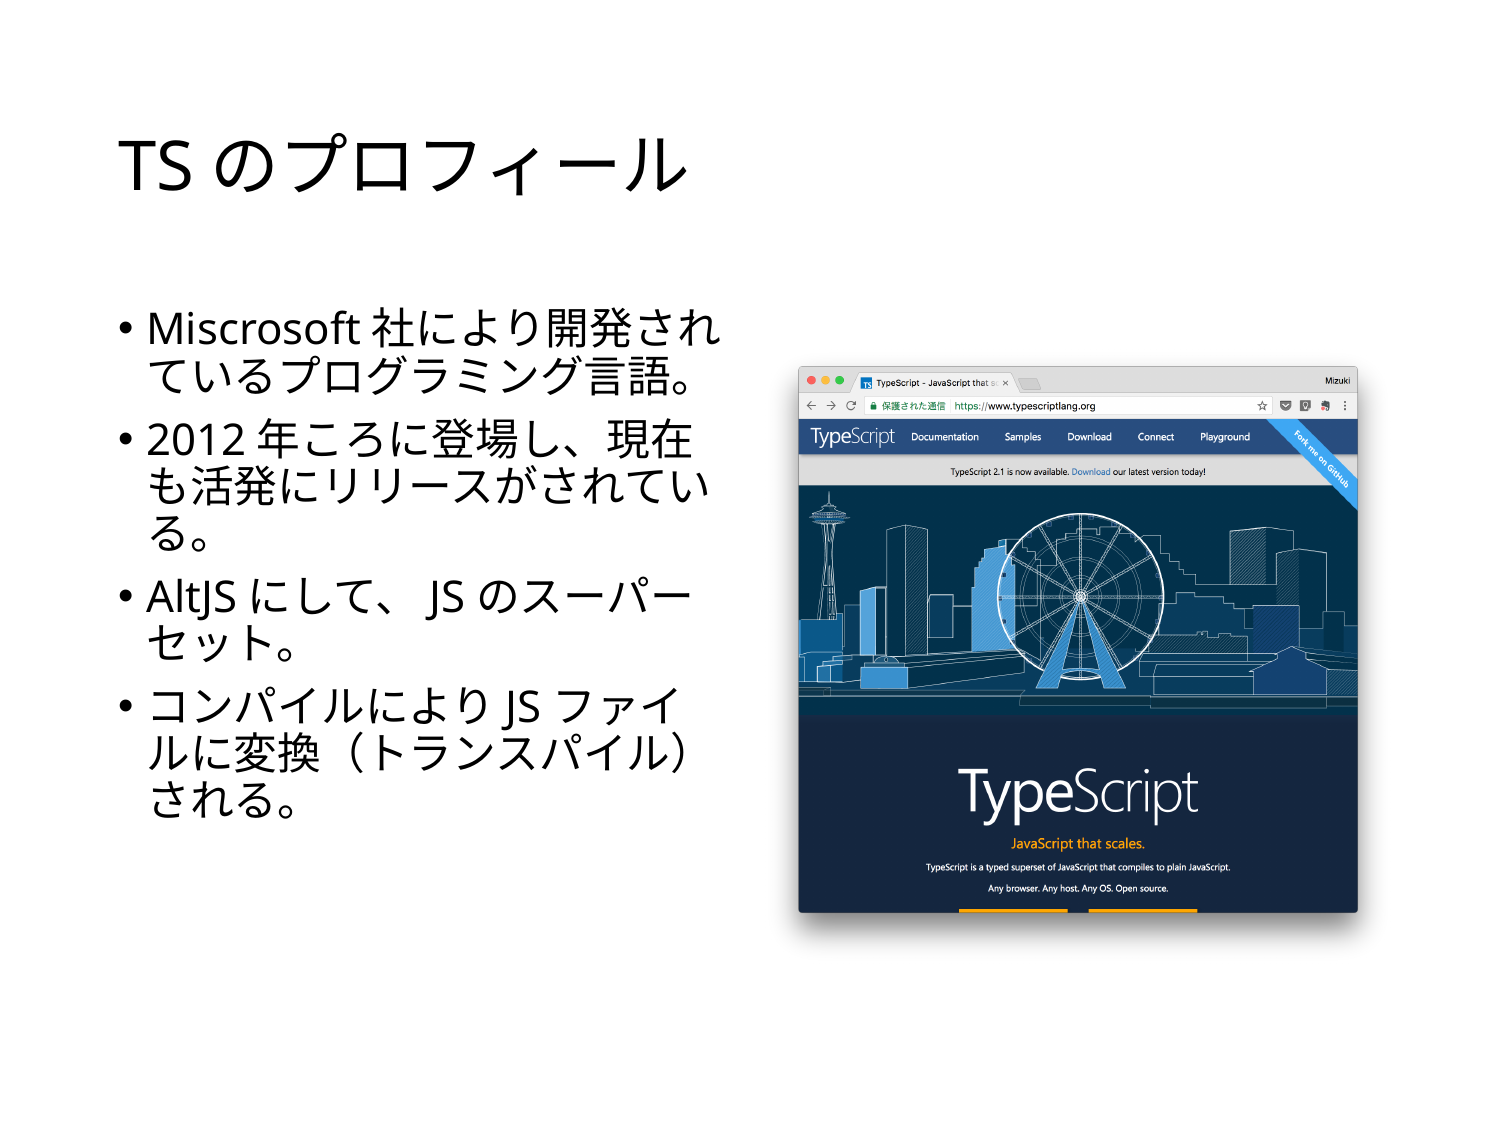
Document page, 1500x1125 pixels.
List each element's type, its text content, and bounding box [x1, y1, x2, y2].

list Miscrosoft社により開発されているプログラミング言語。 2012年ころに登場し、現在も活発にリリースがされている。 AltJSにして、JSのスーパーセット。 コンパイルによりJSファイルに変換（トランスパイル）される。 [103, 299, 741, 1014]
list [759, 344, 1397, 969]
title TSのプロフィール [103, 59, 1397, 278]
